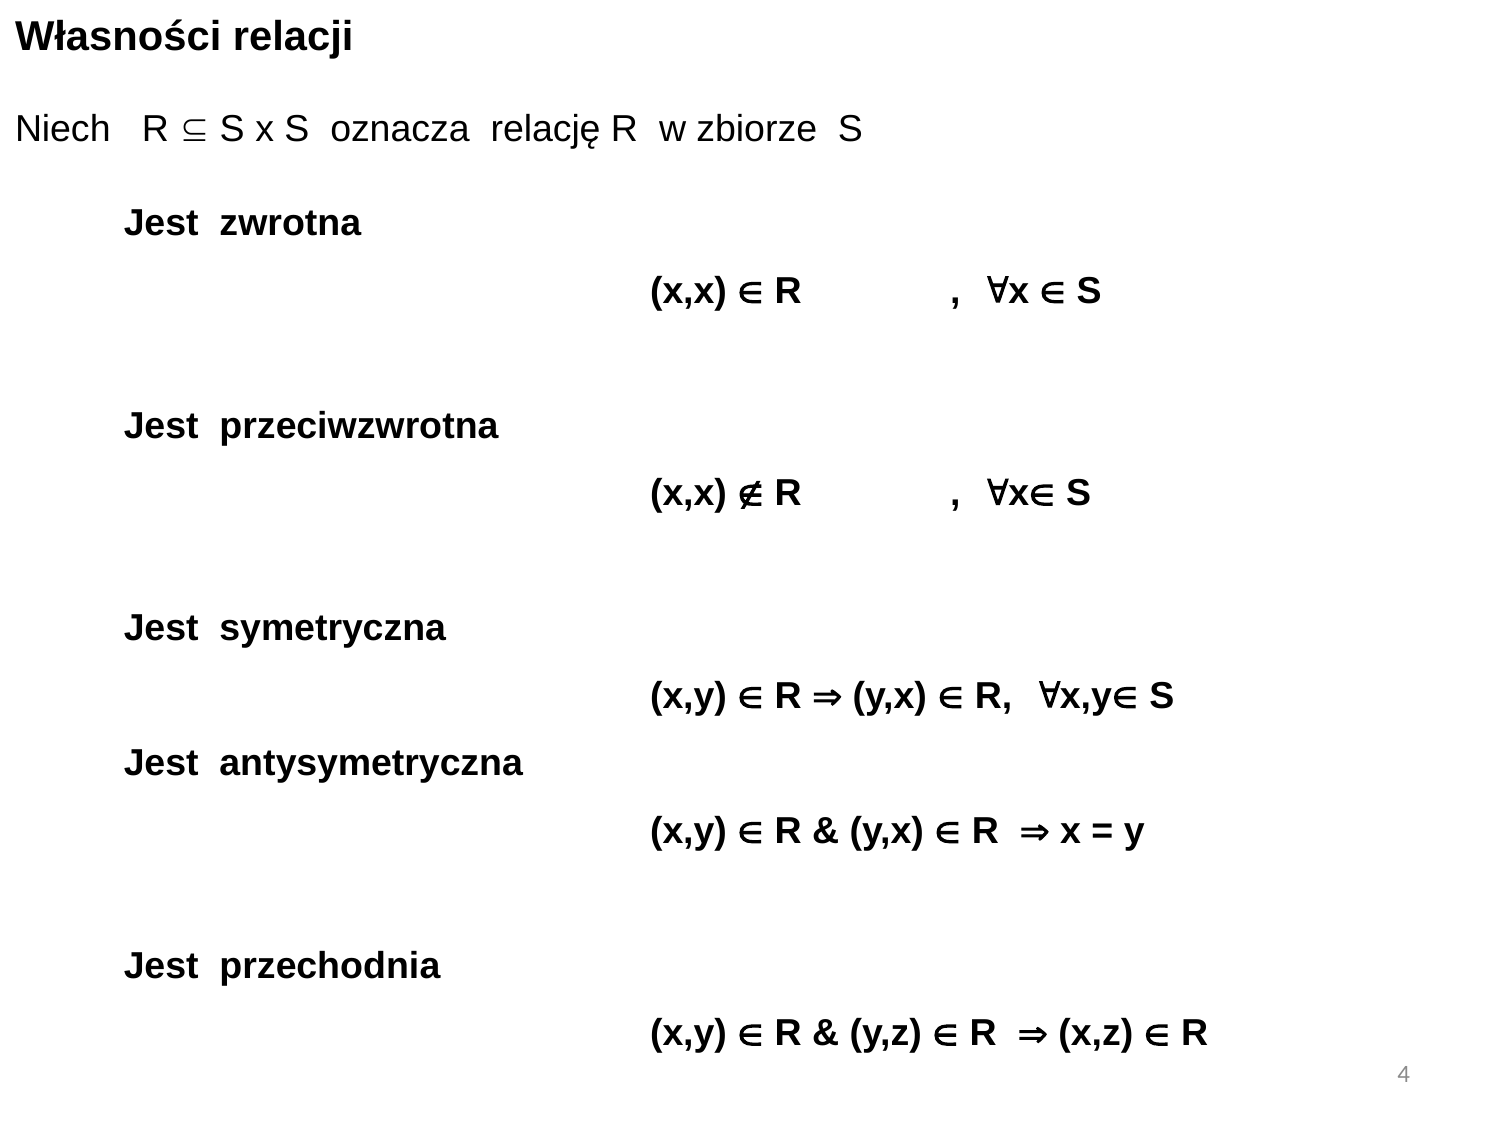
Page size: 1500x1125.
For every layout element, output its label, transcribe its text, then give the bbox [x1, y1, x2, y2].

text_box Własności relacji Niech R  S x S oznacza relację R w zbiorze S [0, 0, 1465, 201]
slide_number 4 [1074, 1042, 1425, 1103]
text_box Jest zwrotna (x,x)  R , x  S Jest przeciwzwrotna (x,x)  R , x S Jest symetryczna (x,y)  R  (y,x)  R, x,y S Jest antysymetryczna (x,y)  R & (y,x)  R  x = y Jest przechodnia (x,y)  R & (y,z)  R  (x,z)  R [35, 201, 1313, 1061]
